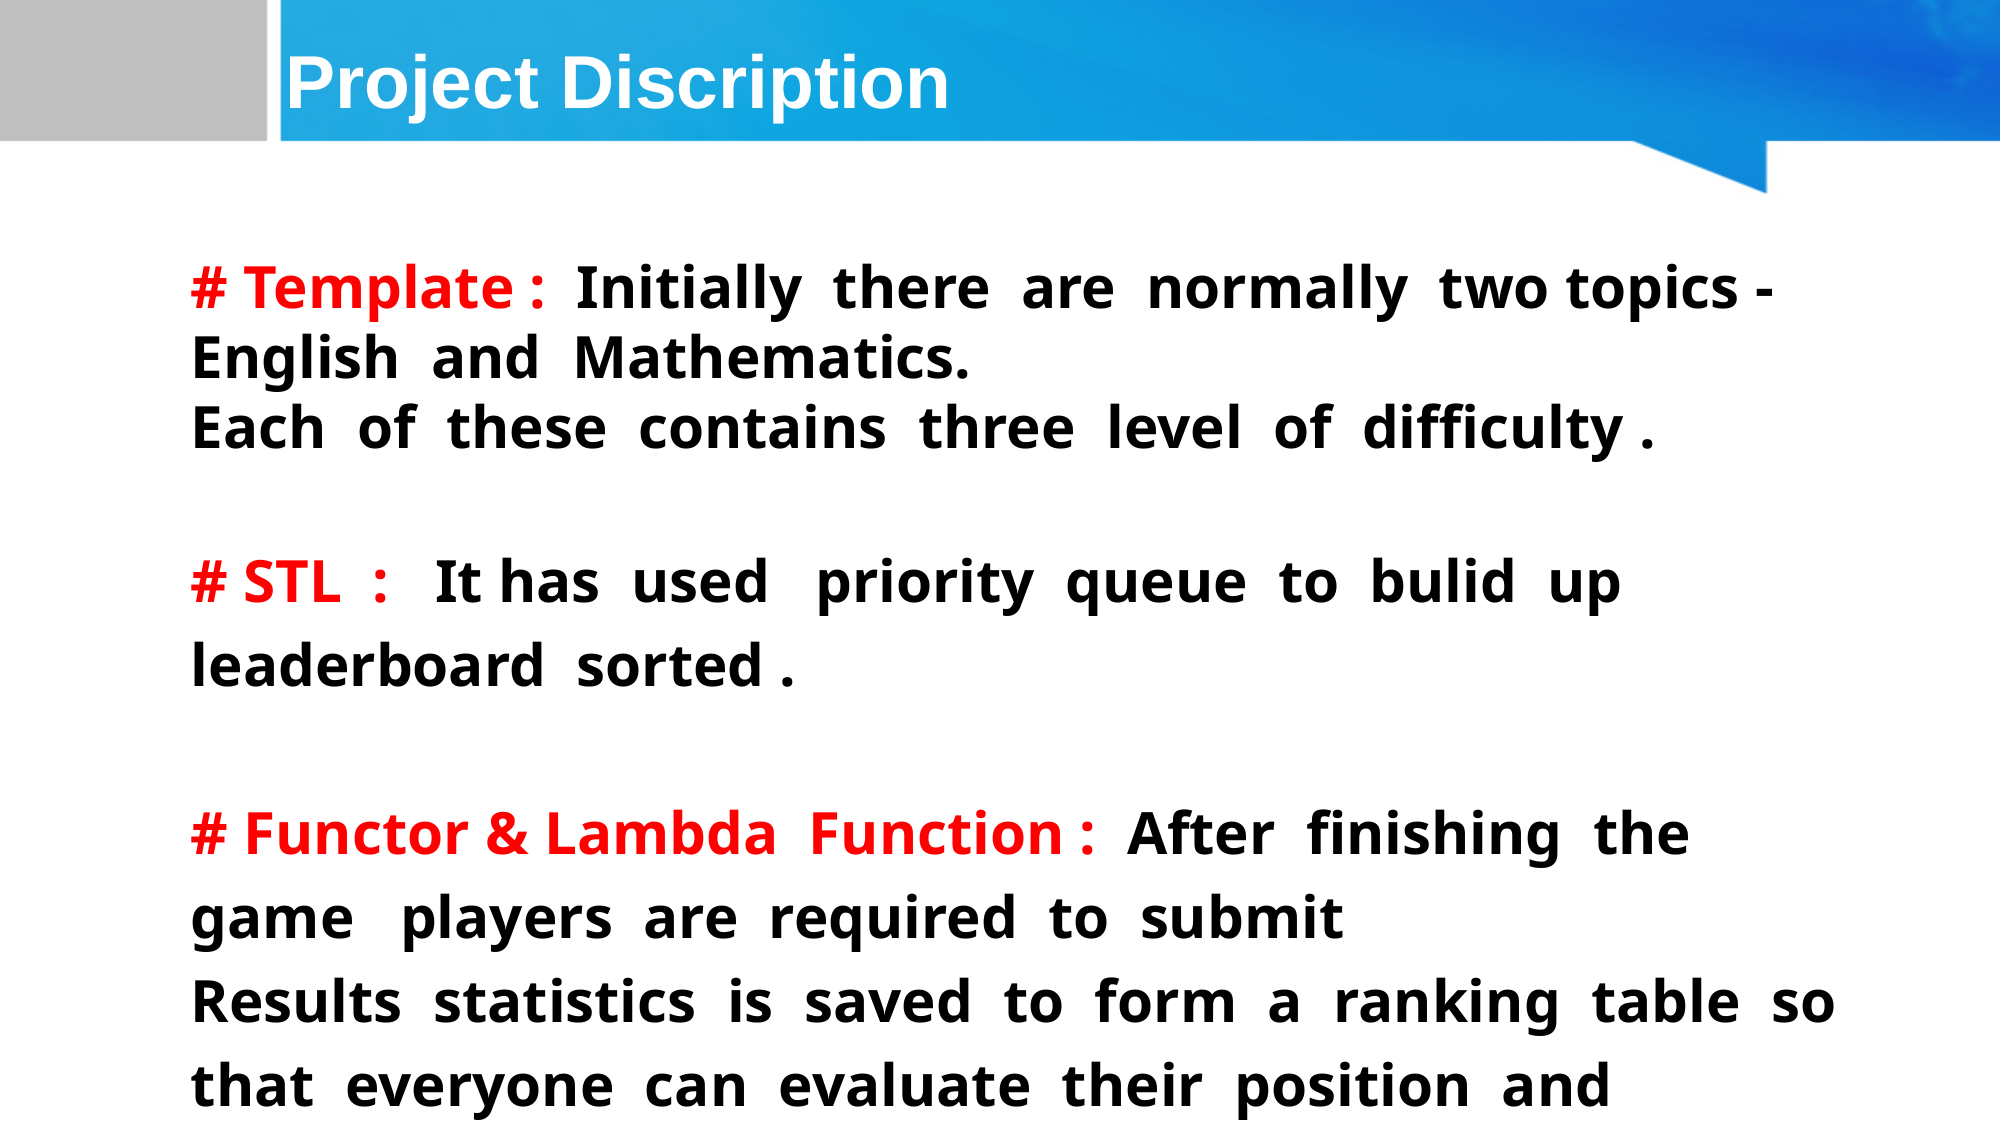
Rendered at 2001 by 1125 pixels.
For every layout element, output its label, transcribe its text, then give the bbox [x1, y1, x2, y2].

text_box # Template : Initially there are normally two topics - English and Mathematics. Each of these contains three level of difficulty . # STL : It has used priority queue to bulid up leaderboard sorted . # Functor & Lambda Function : After finishing the game players are required to submit Results statistics is saved to form a ranking table so that everyone can evaluate their position and progress . Leaderboard can help to be more competitive . [175, 242, 1900, 1125]
title Project Discription [99, 30, 1901, 127]
slide_number [1433, 1024, 1900, 1103]
picture [0, 0, 2000, 1125]
